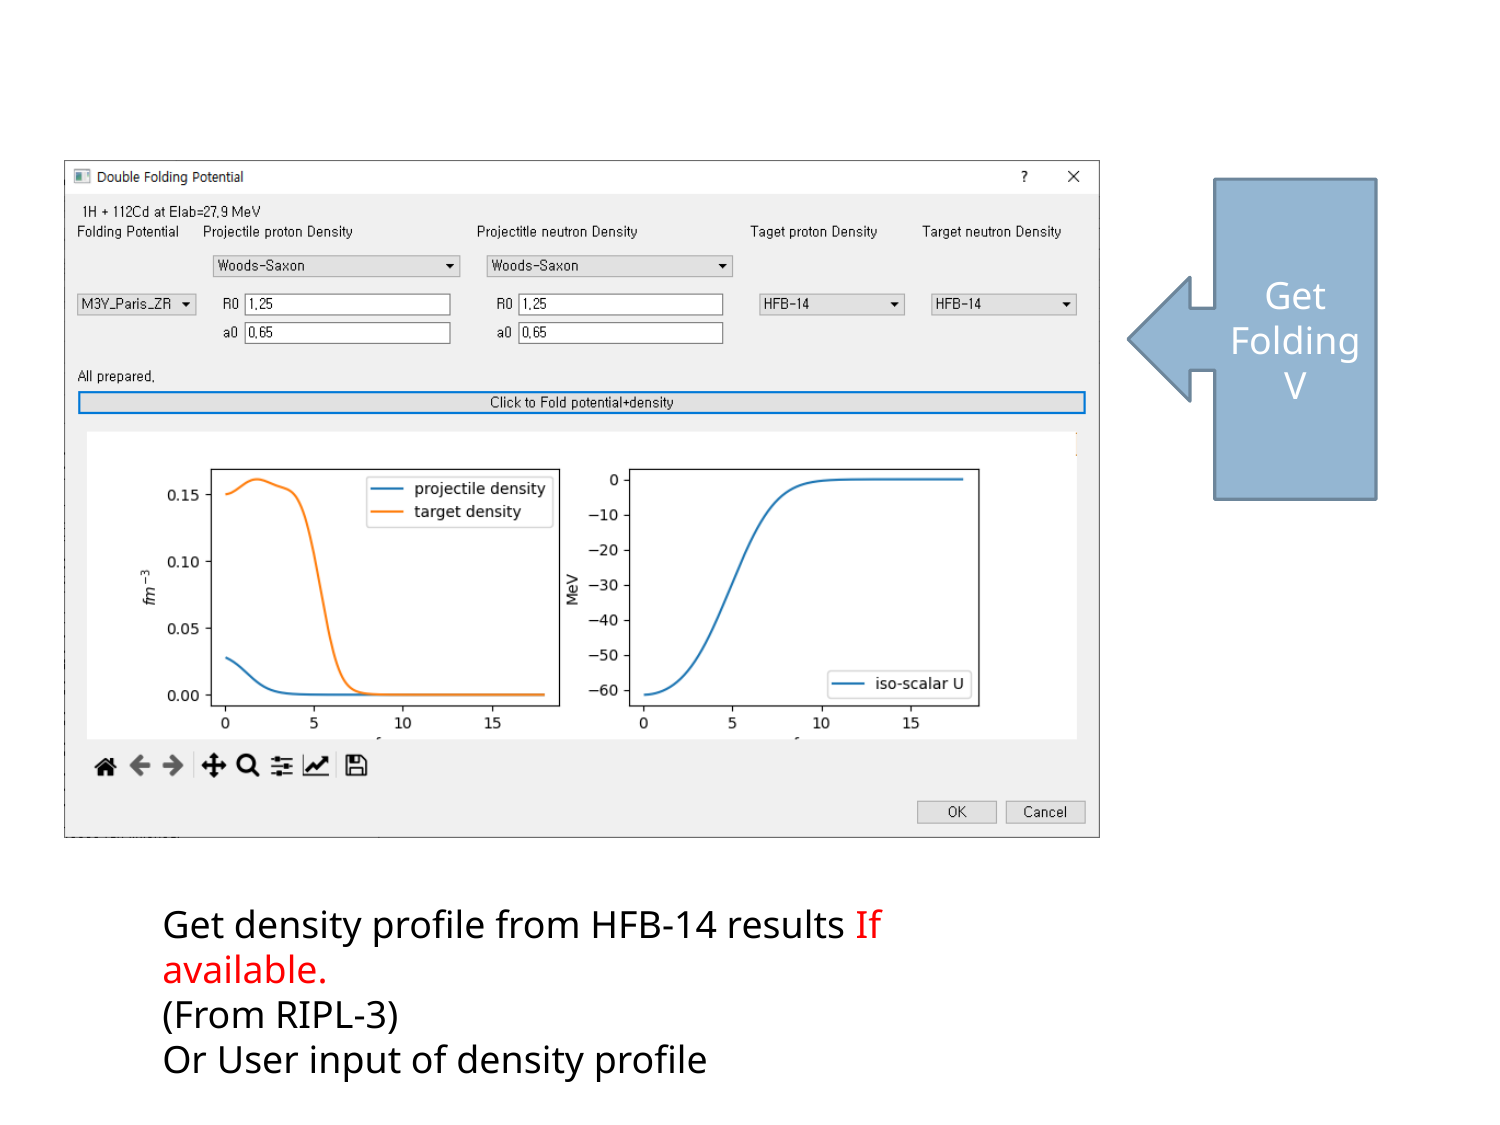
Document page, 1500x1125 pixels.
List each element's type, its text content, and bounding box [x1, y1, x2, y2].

picture [64, 160, 1100, 838]
text_box Get Folding V [1126, 177, 1378, 501]
text_box Get density profile from HFB-14 results If available. (From RIPL-3) Or User input of density profile [147, 893, 1053, 1088]
